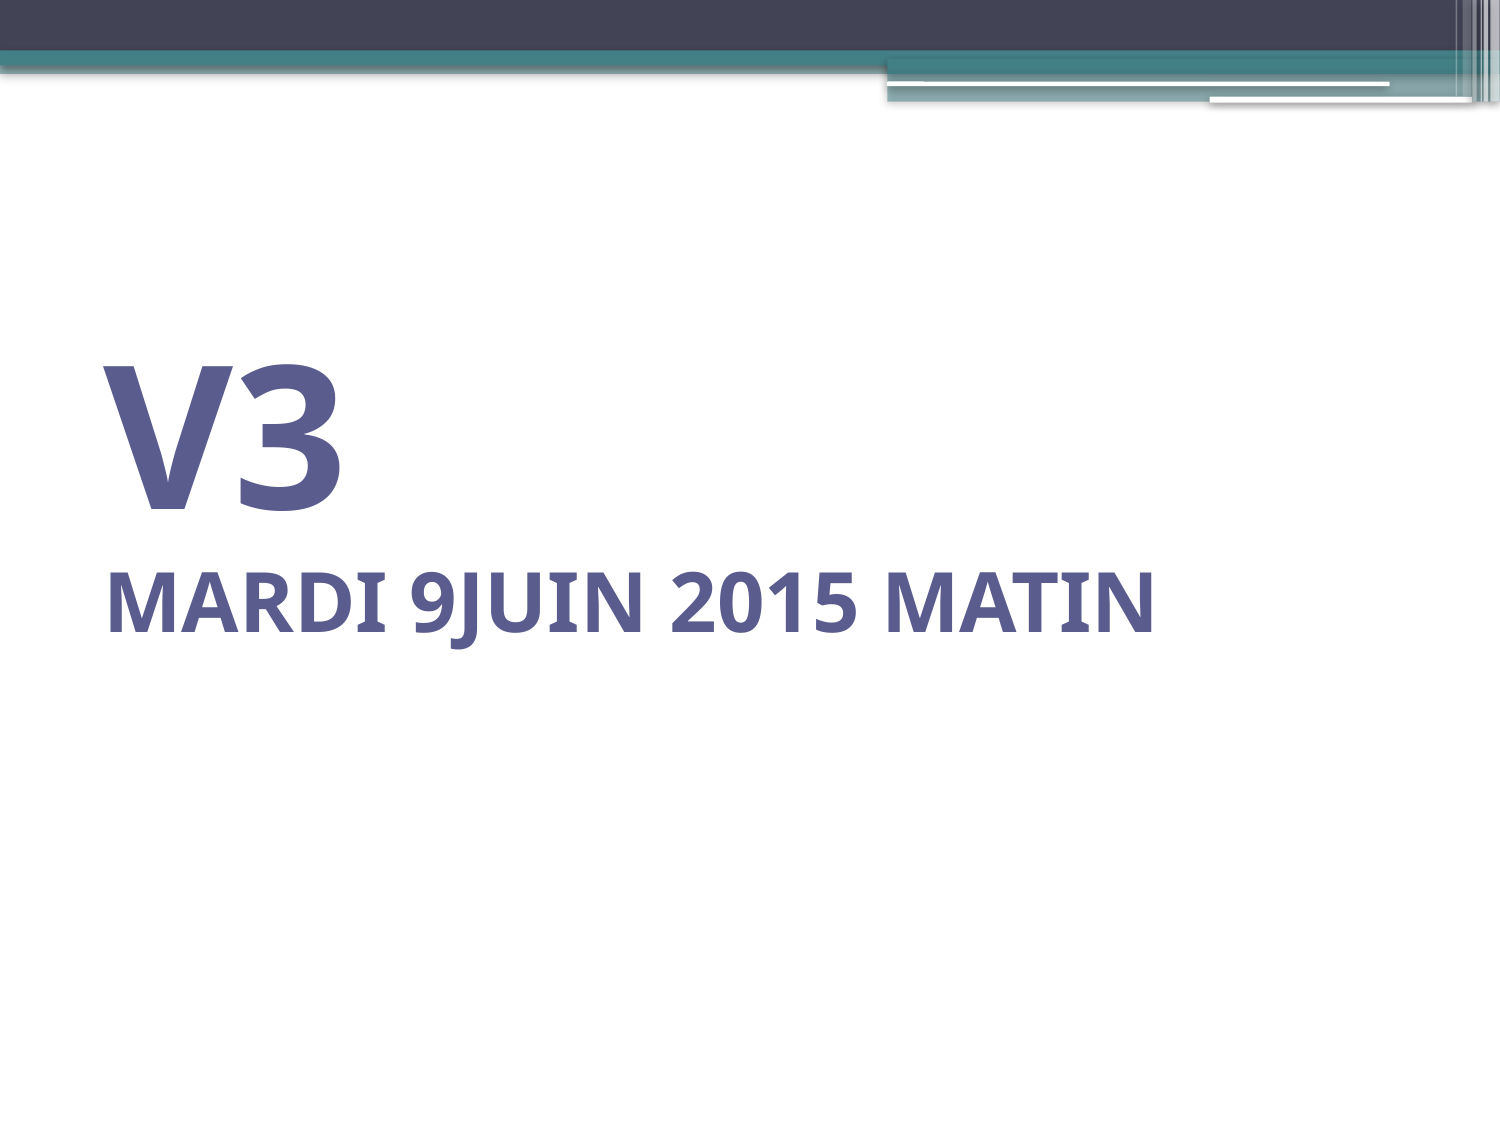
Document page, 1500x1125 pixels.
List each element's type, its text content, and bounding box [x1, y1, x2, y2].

title V3 Mardi 9juin 2015 matin [88, 385, 1439, 573]
